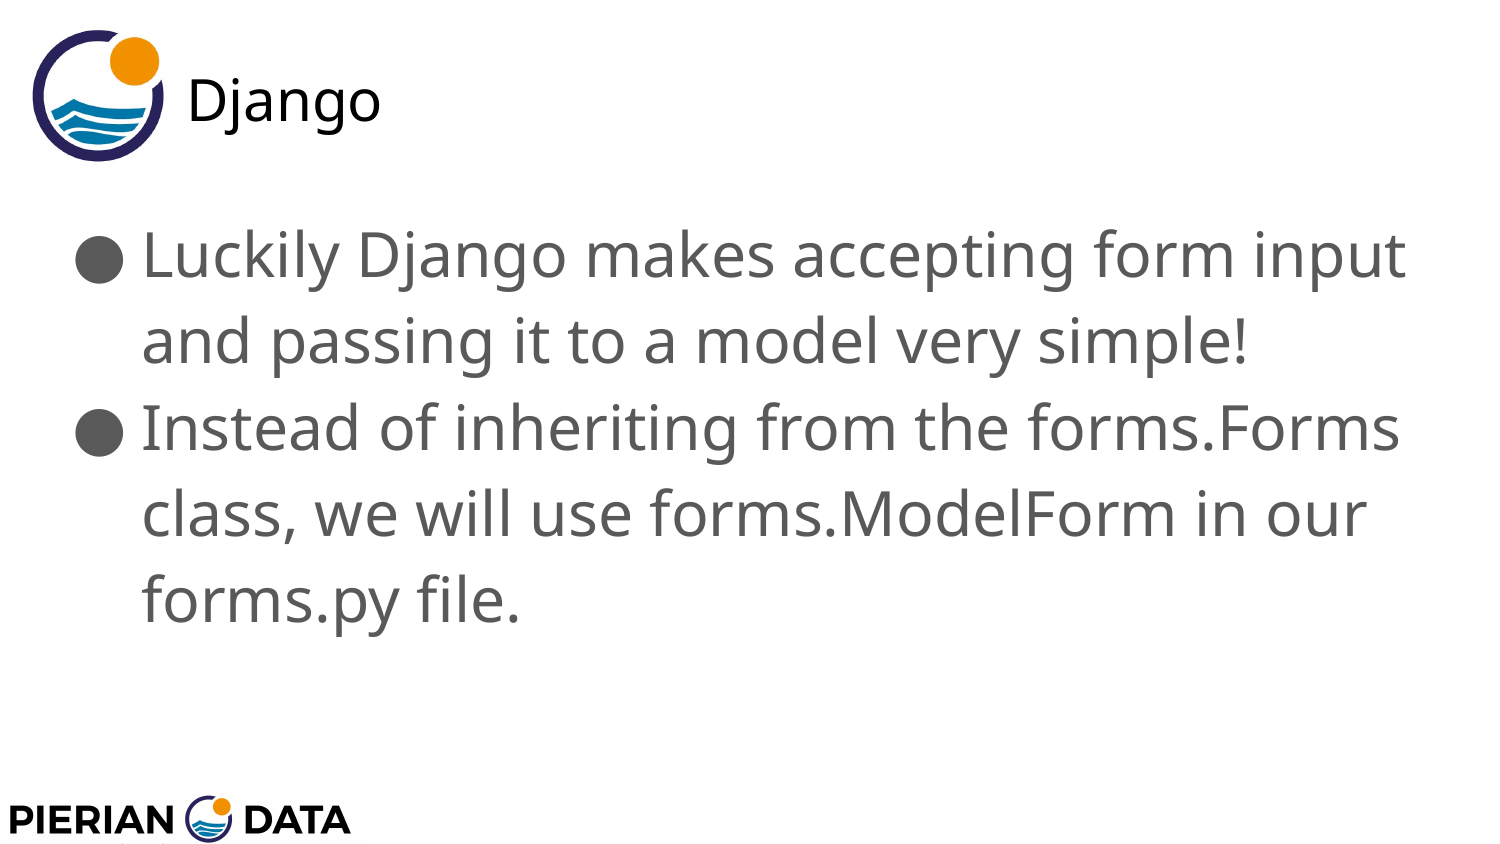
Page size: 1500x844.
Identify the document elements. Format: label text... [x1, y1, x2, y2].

picture [0, 787, 368, 844]
picture [24, 24, 172, 167]
title Django [176, 48, 1449, 143]
list Luckily Django makes accepting form input and passing it to a model very simple! Instead of inheriting from the forms.Forms class, we will use forms.ModelForm in our forms.py file. [51, 189, 1449, 750]
